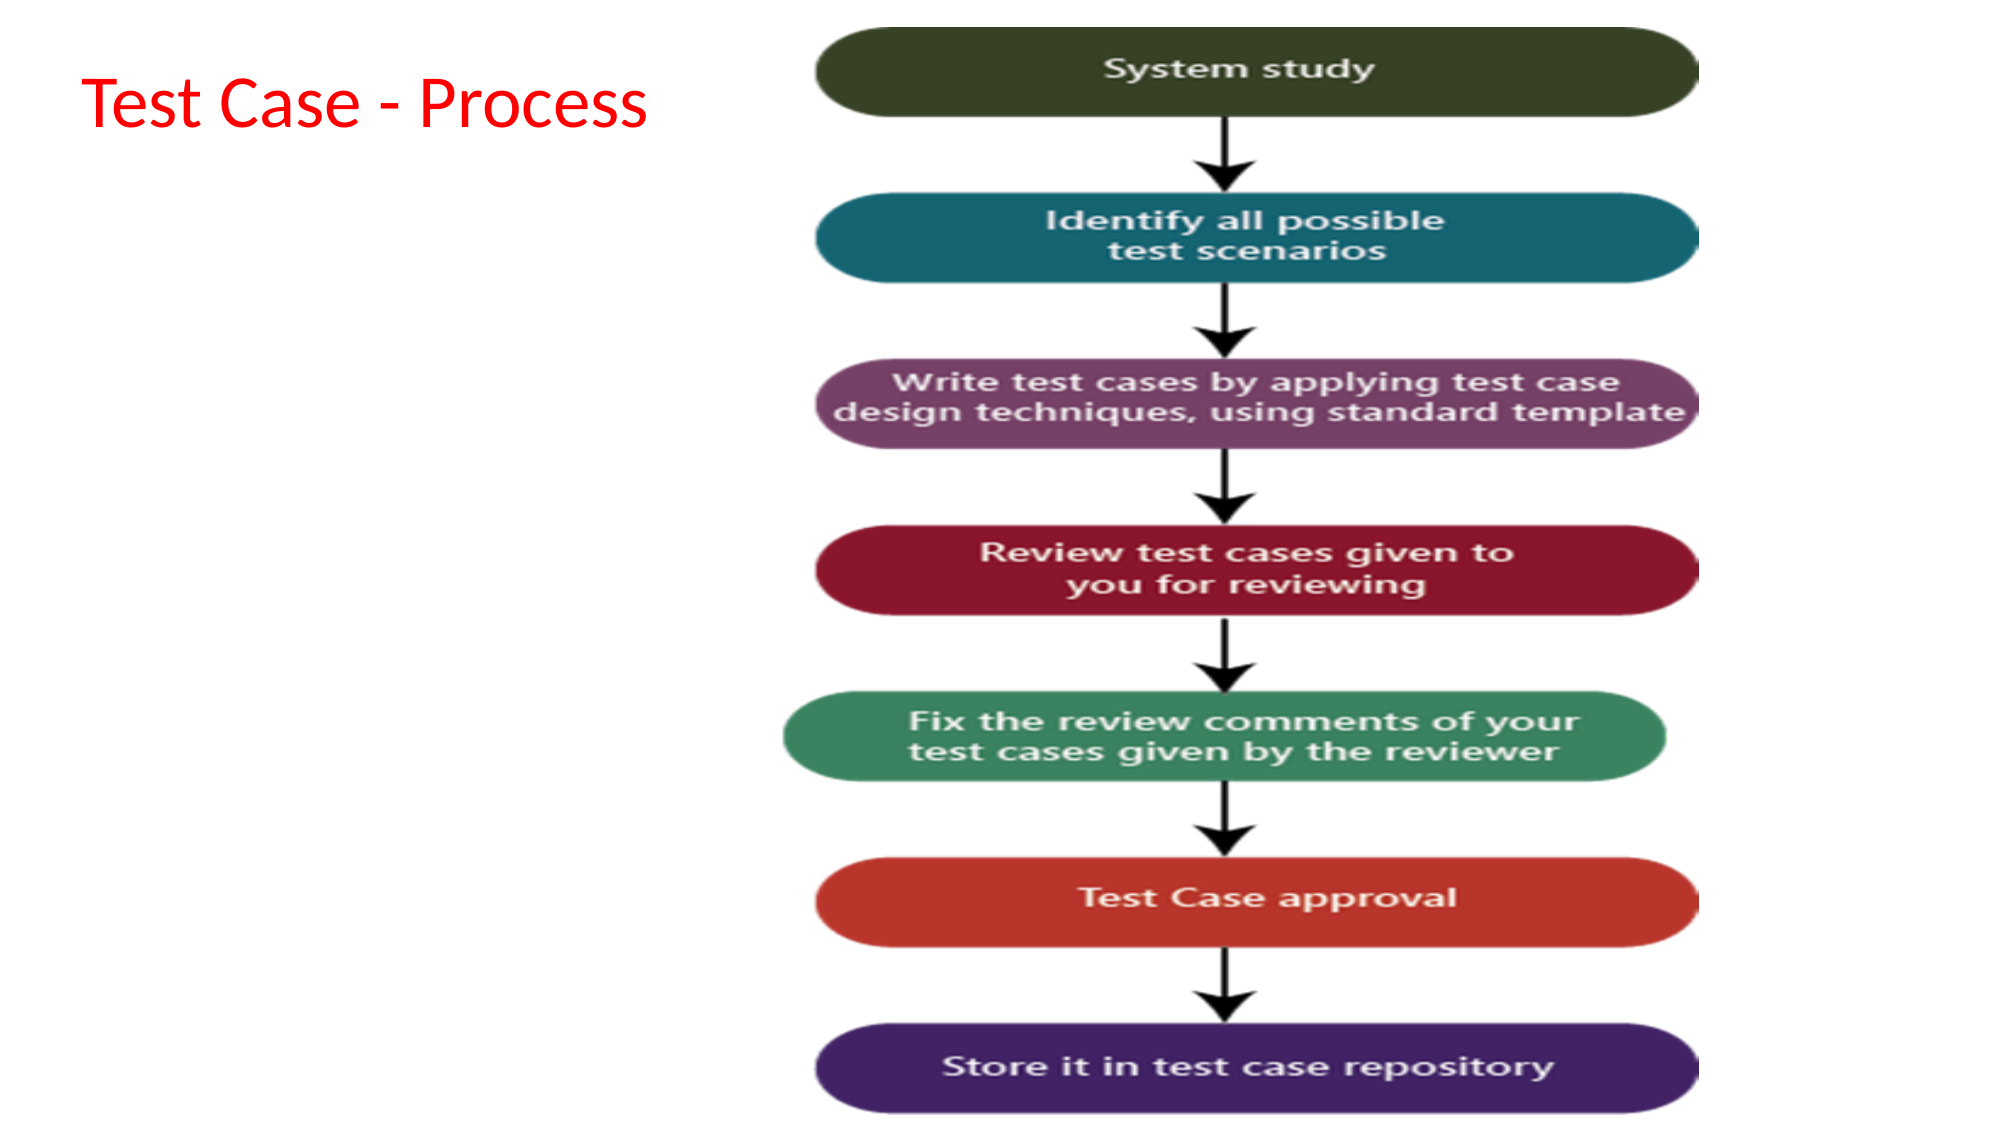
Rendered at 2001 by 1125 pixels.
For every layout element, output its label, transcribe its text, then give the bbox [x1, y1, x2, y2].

subtitle Test Case - Process [66, 27, 781, 179]
picture [781, 27, 1699, 1115]
